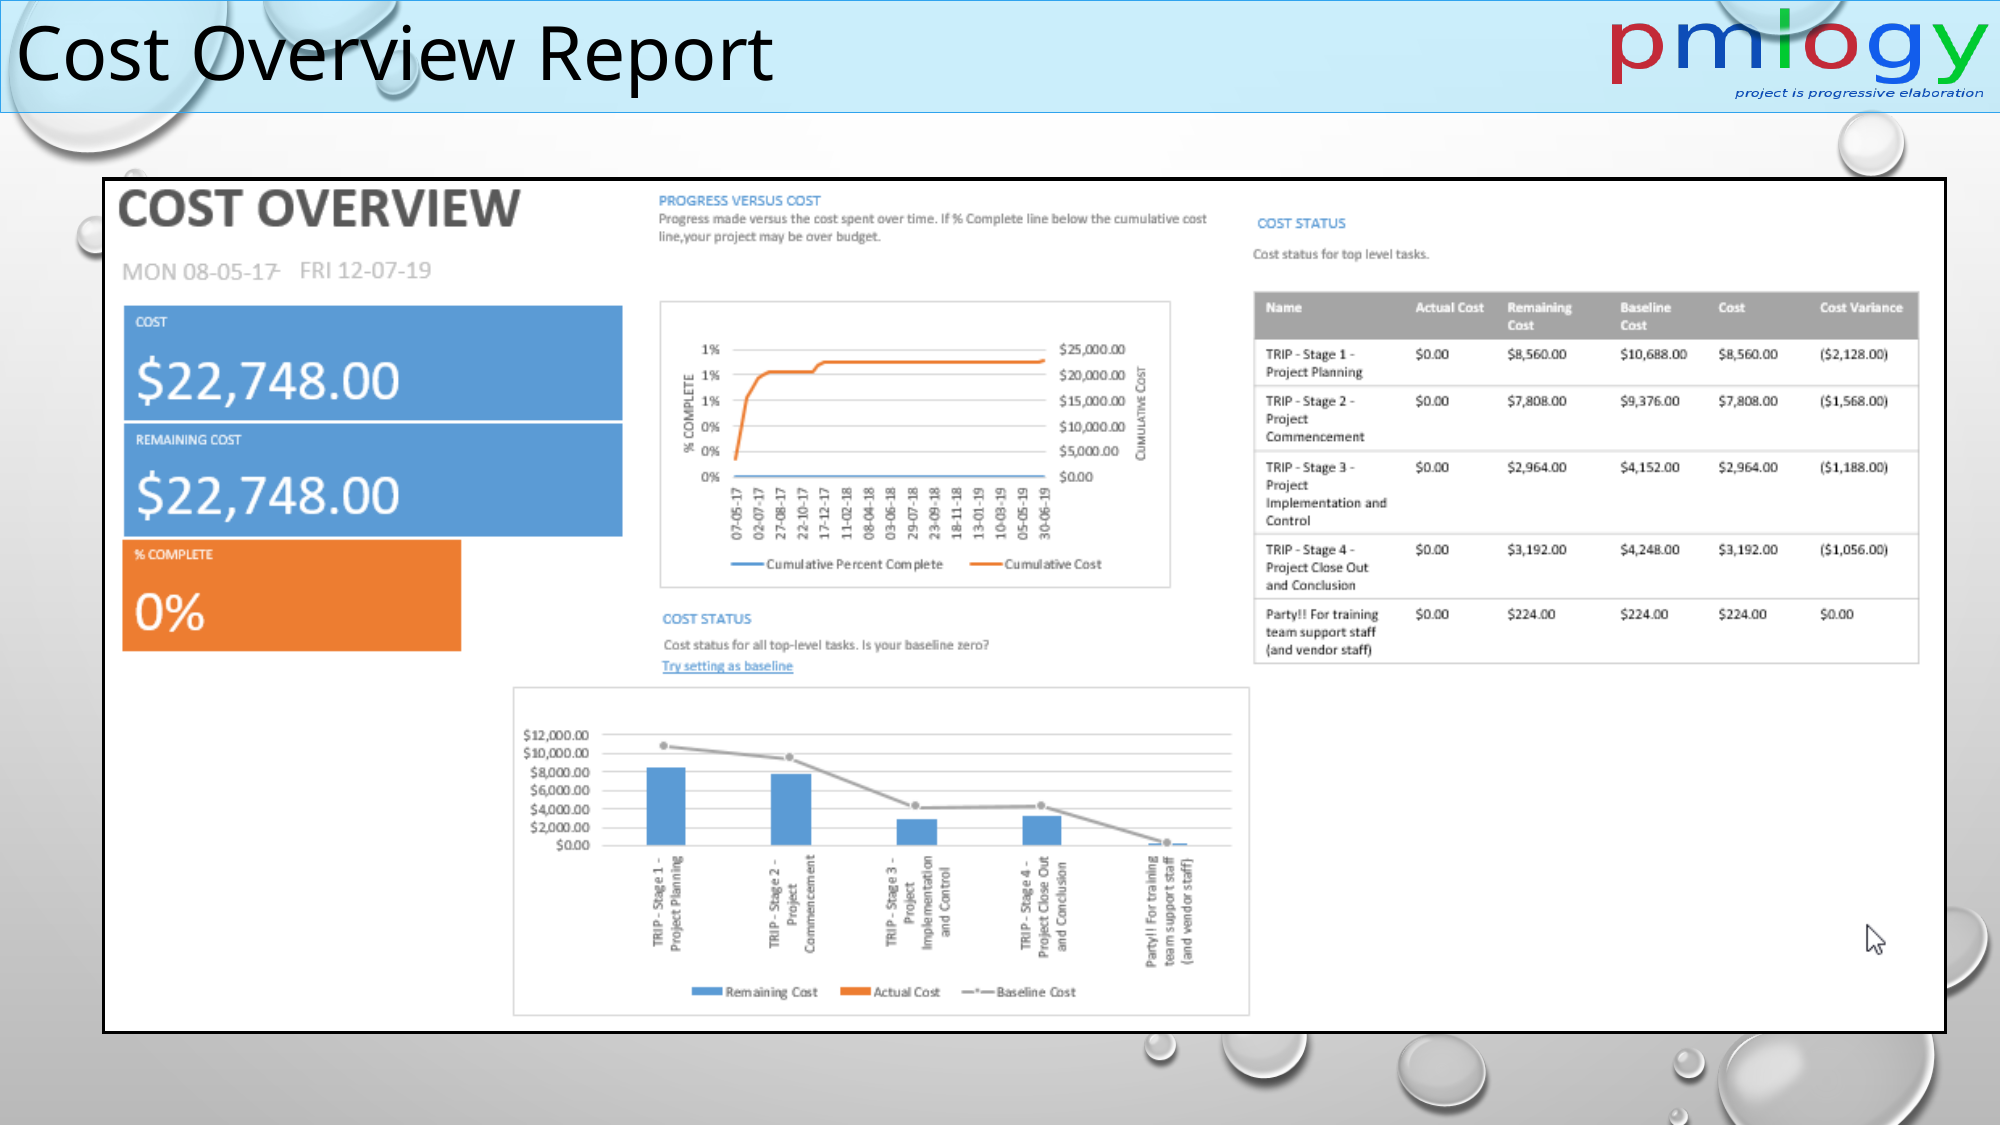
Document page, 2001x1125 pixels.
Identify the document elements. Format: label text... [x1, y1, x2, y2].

title Cost Overview Report [0, 0, 2000, 113]
picture [0, 0, 2001, 1125]
